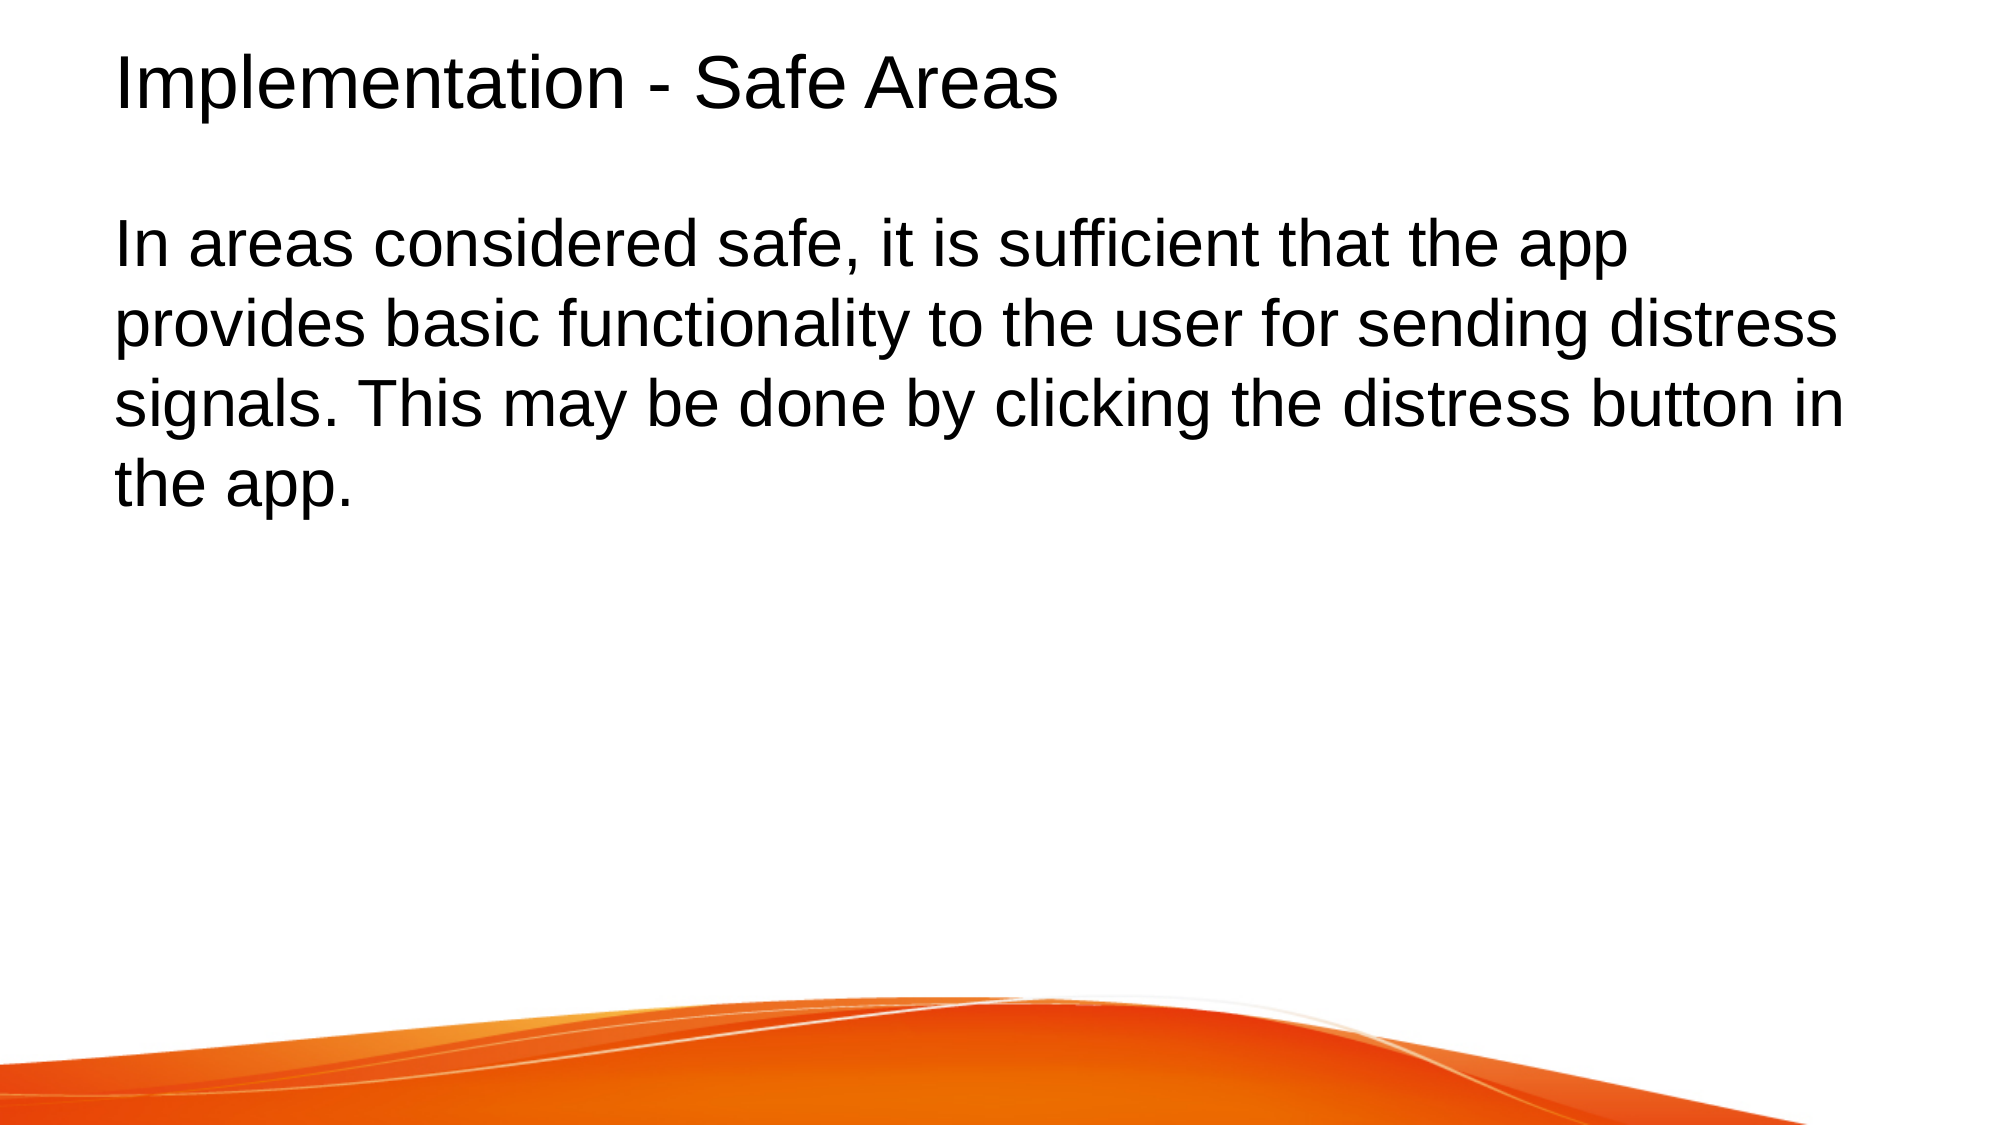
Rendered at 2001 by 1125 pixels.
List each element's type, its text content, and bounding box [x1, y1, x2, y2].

list In areas considered safe, it is sufficient that the app provides basic functionality to the user for sending distress signals. This may be done by clicking the distress button in the app. [99, 192, 1901, 1006]
picture [0, 0, 2000, 1125]
title Implementation - Safe Areas [99, 30, 1901, 127]
